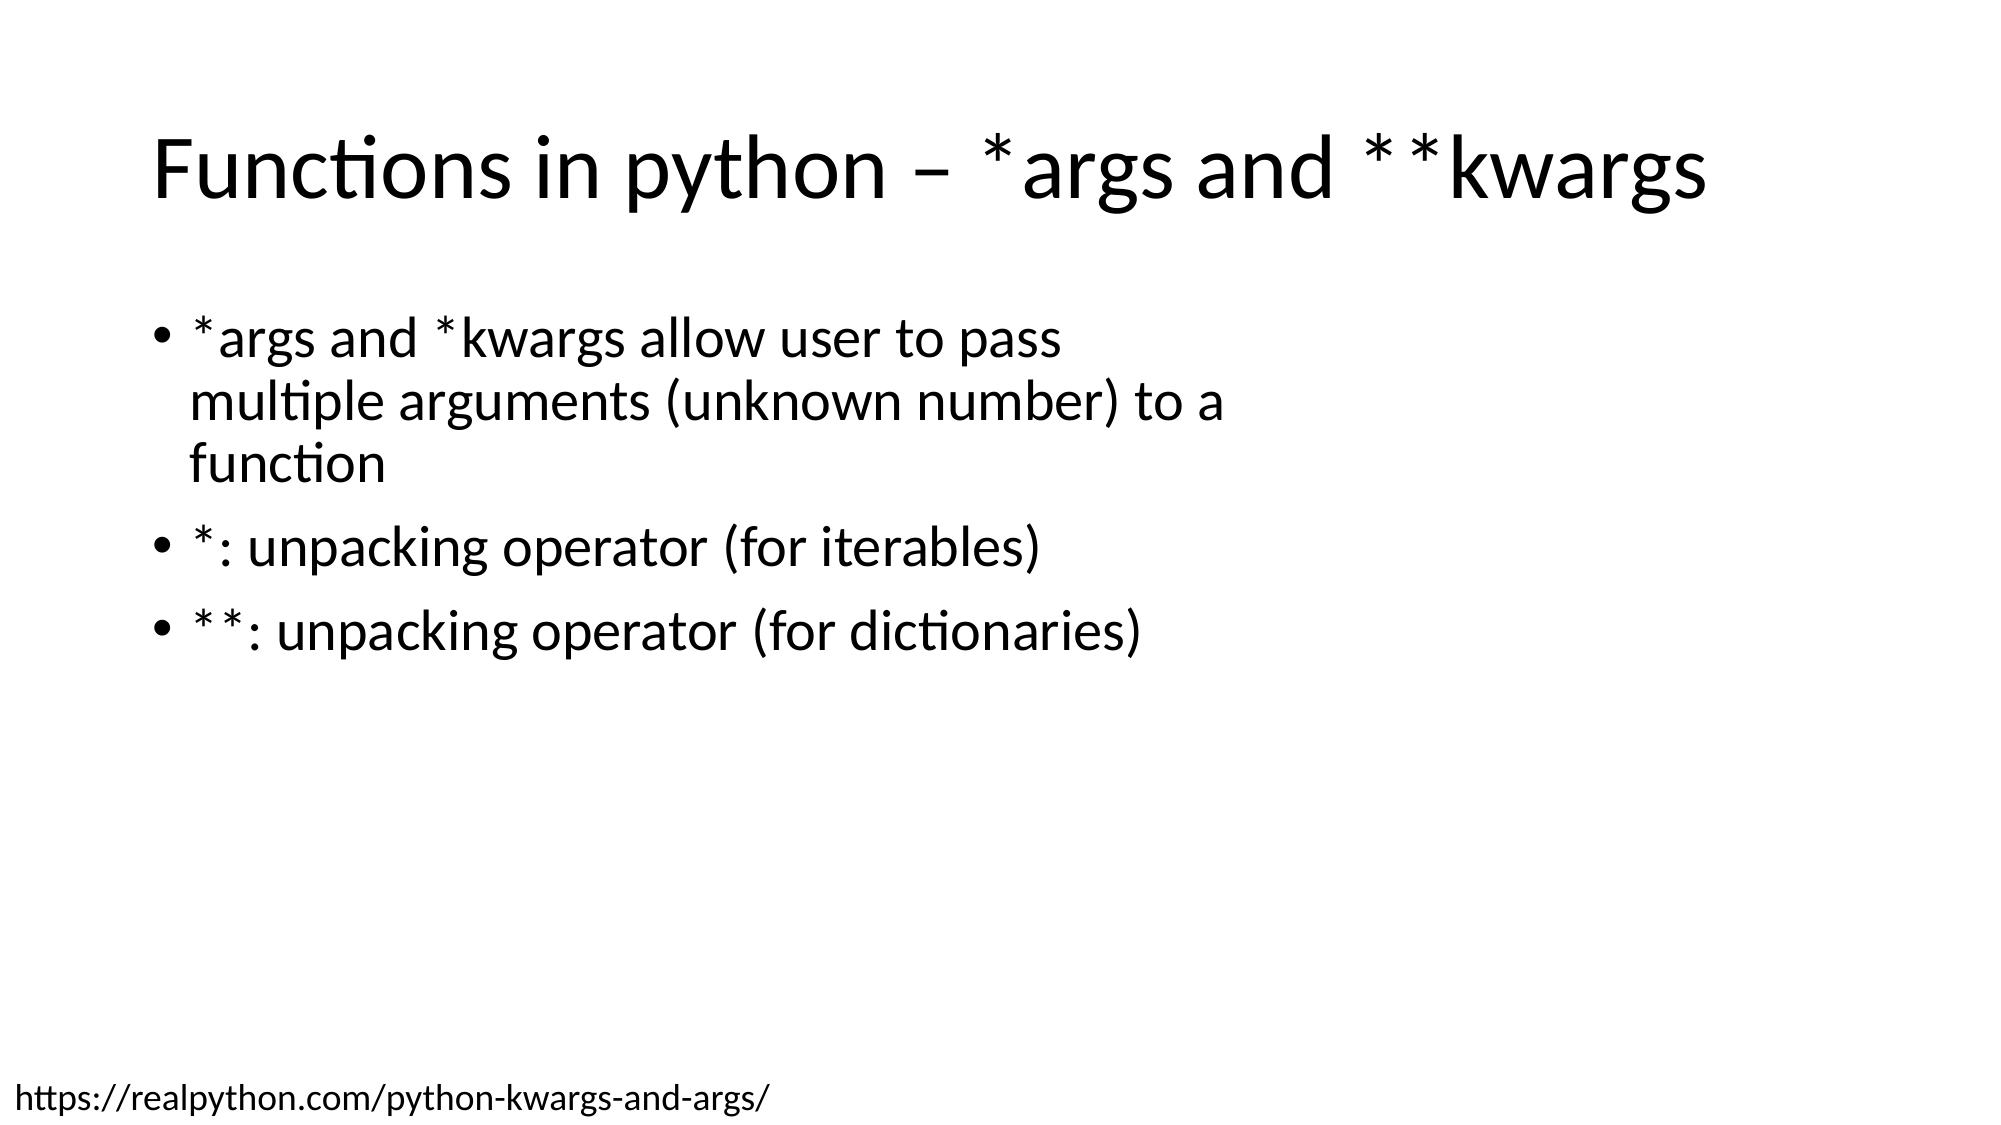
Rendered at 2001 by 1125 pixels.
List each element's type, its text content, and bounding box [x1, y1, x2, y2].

title Functions in python – *args and **kwargs [137, 59, 1863, 278]
text_box https://realpython.com/python-kwargs-and-args/ [0, 1065, 1000, 1125]
list *args and *kwargs allow user to pass multiple arguments (unknown number) to a function *: unpacking operator (for iterables) **: unpacking operator (for dictionaries) [137, 299, 1258, 1014]
